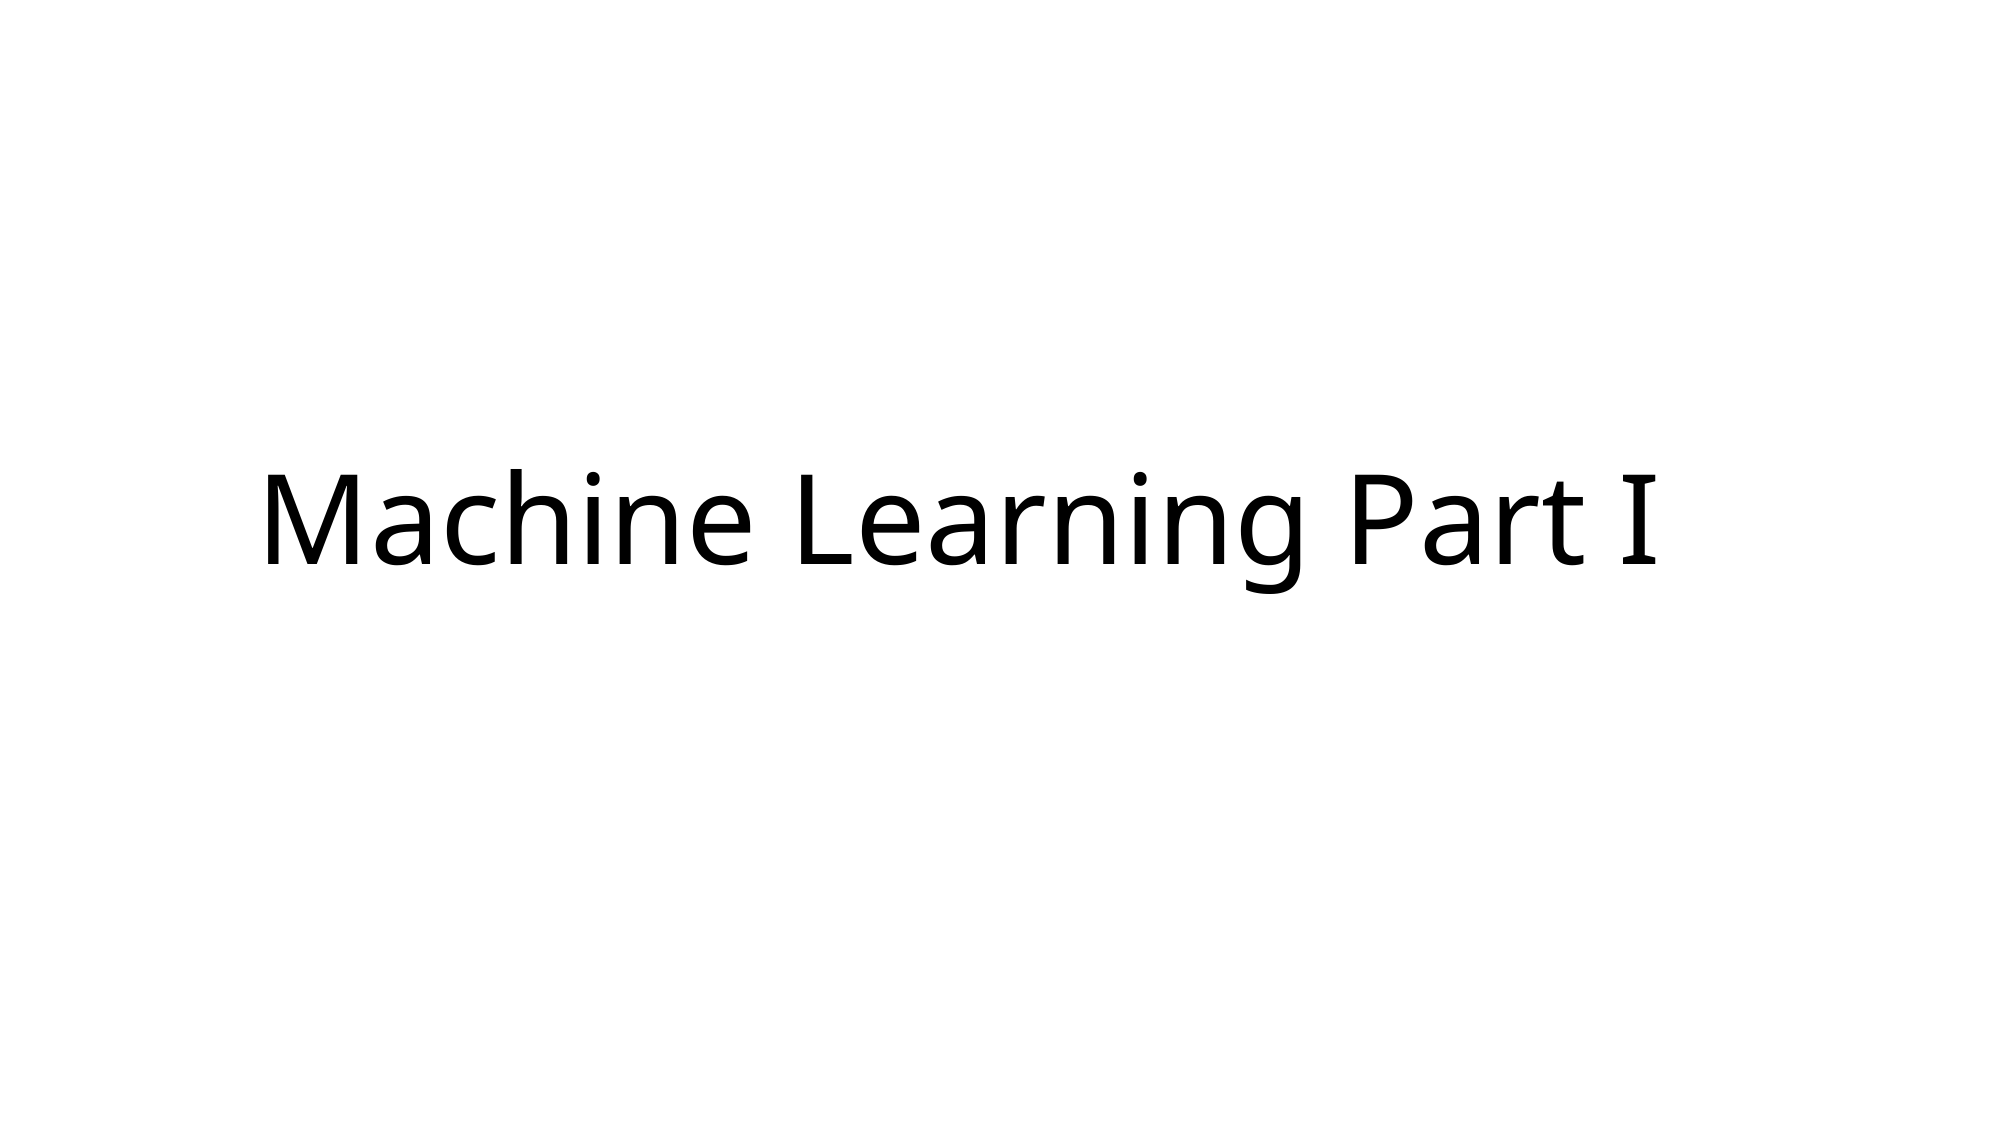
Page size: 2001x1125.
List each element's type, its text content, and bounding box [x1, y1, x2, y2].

title Machine Learning Part I [209, 208, 1710, 600]
